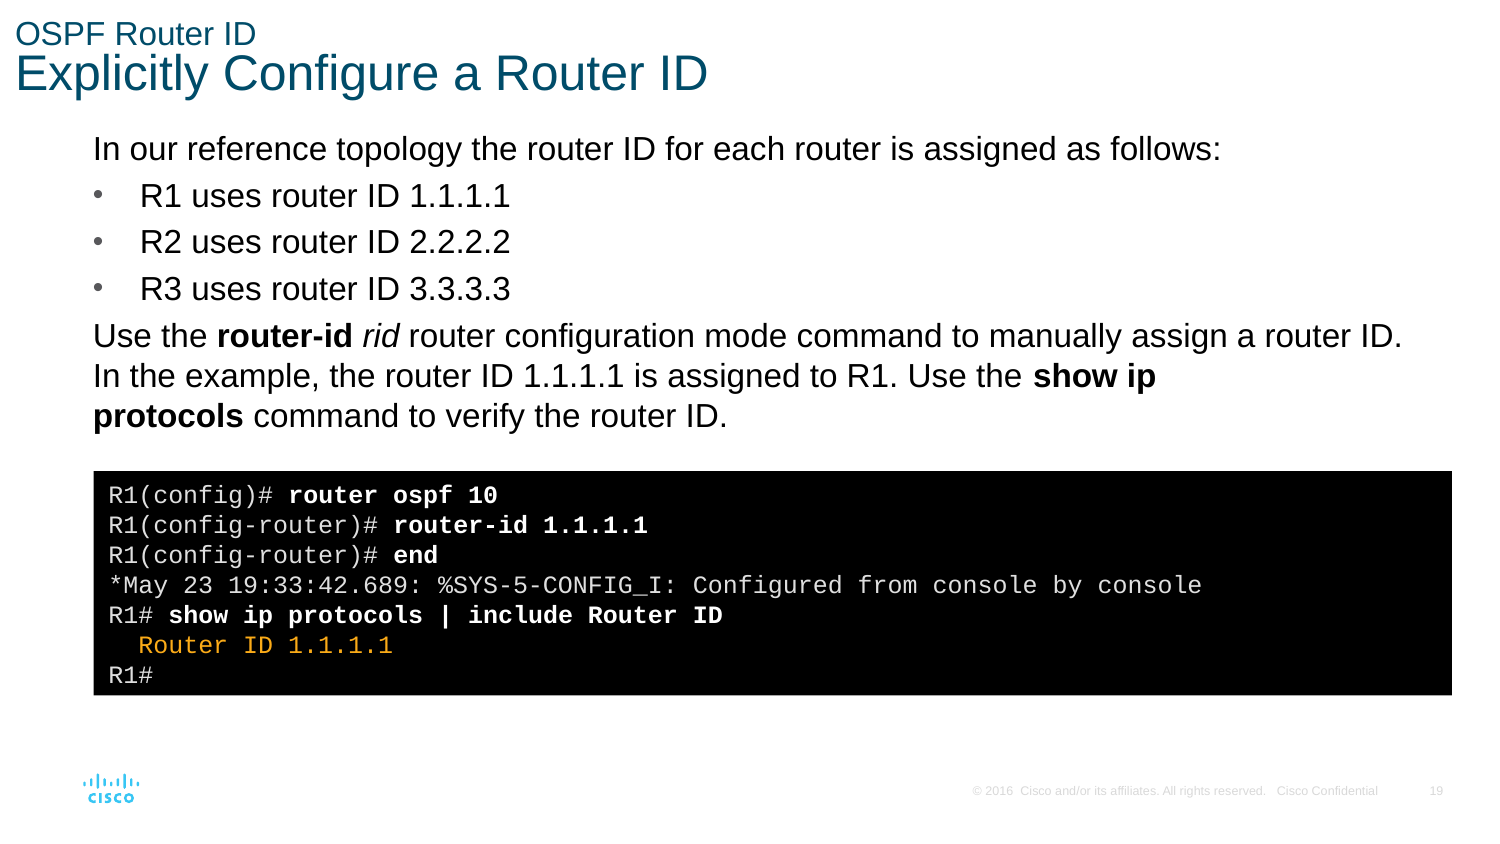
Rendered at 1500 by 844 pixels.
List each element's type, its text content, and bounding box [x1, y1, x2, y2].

text_box R1(config)# router ospf 10 R1(config-router)# router-id 1.1.1.1 R1(config-router)# end *May 23 19:33:42.689: %SYS-5-CONFIG_I: Configured from console by console R1# show ip protocols | include Router ID Router ID 1.1.1.1 R1# [93, 471, 1452, 696]
list In our reference topology the router ID for each router is assigned as follows: R1 uses router ID 1.1.1.1 R2 uses router ID 2.2.2.2 R3 uses router ID 3.3.3.3 Use the router-id rid router configuration mode command to manually assign a router ID. In the example, the router ID 1.1.1.1 is assigned to R1. Use the show ip protocols command to verify the router ID. [77, 120, 1437, 445]
title OSPF Router ID Explicitly Configure a Router ID [0, 0, 1369, 121]
